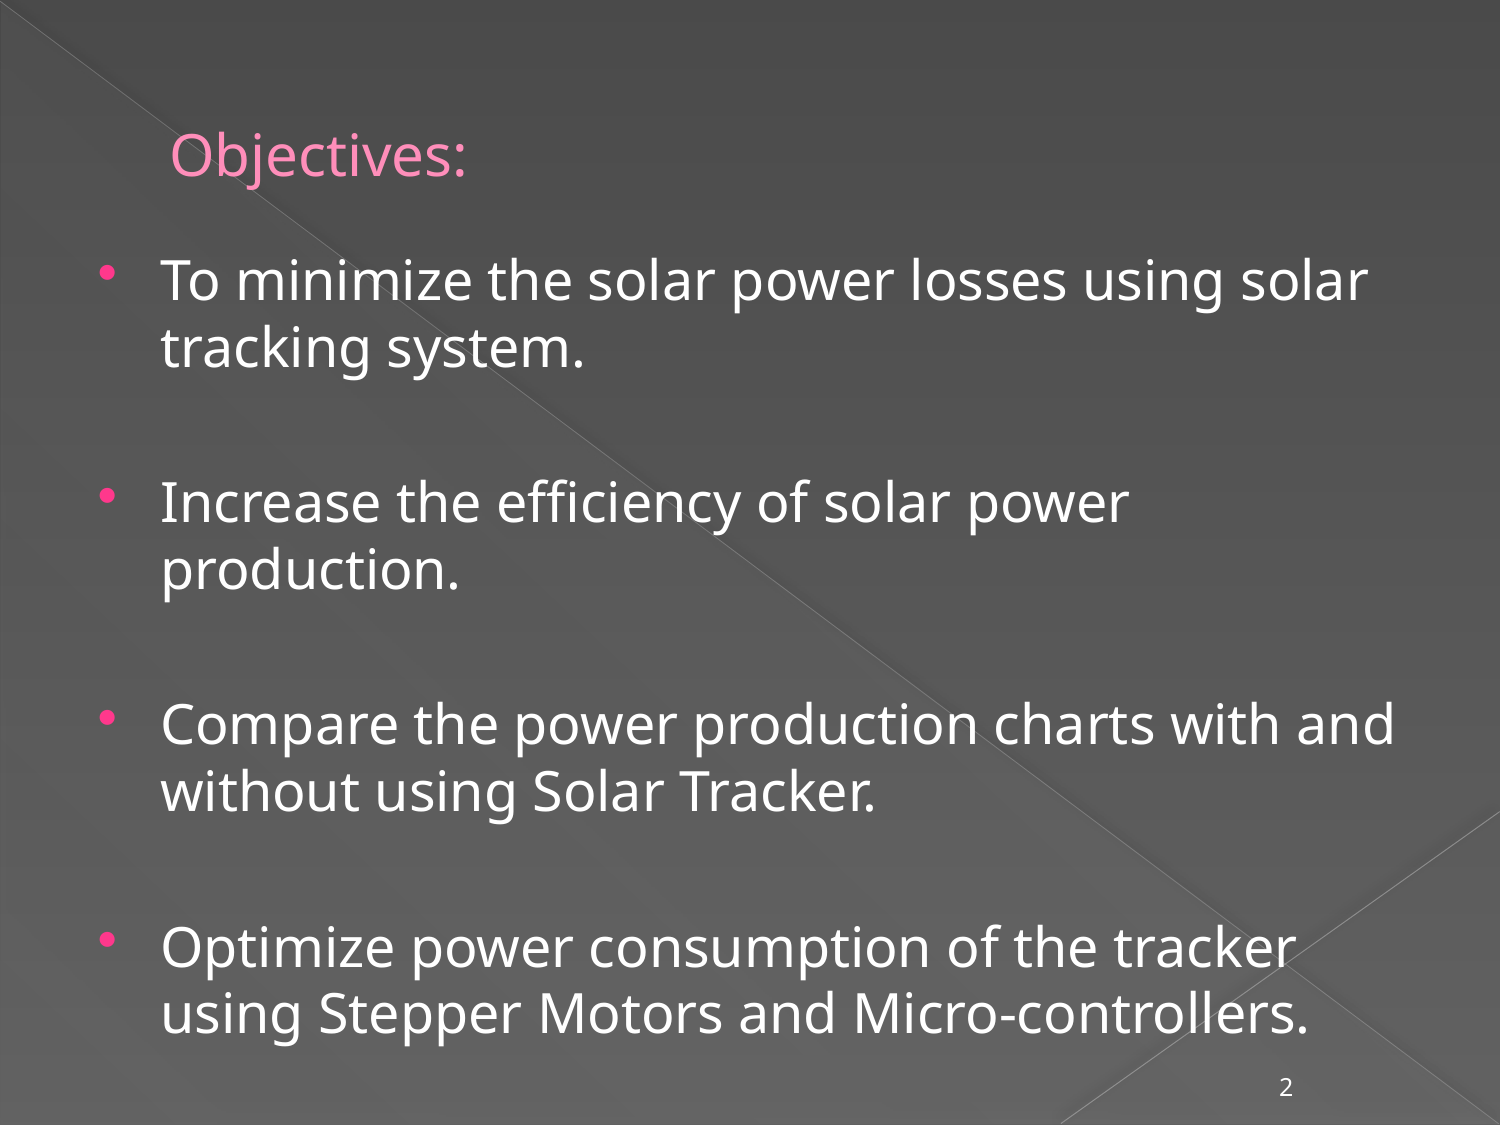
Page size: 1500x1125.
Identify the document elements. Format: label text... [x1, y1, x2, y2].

slide_number 2 [1245, 1063, 1328, 1113]
title Objectives: [75, 99, 1438, 207]
list To minimize the solar power losses using solar tracking system. Increase the efficiency of solar power production. Compare the power production charts with and without using Solar Tracker. Optimize power consumption of the tracker using Stepper Motors and Micro-controllers. [75, 237, 1425, 1059]
